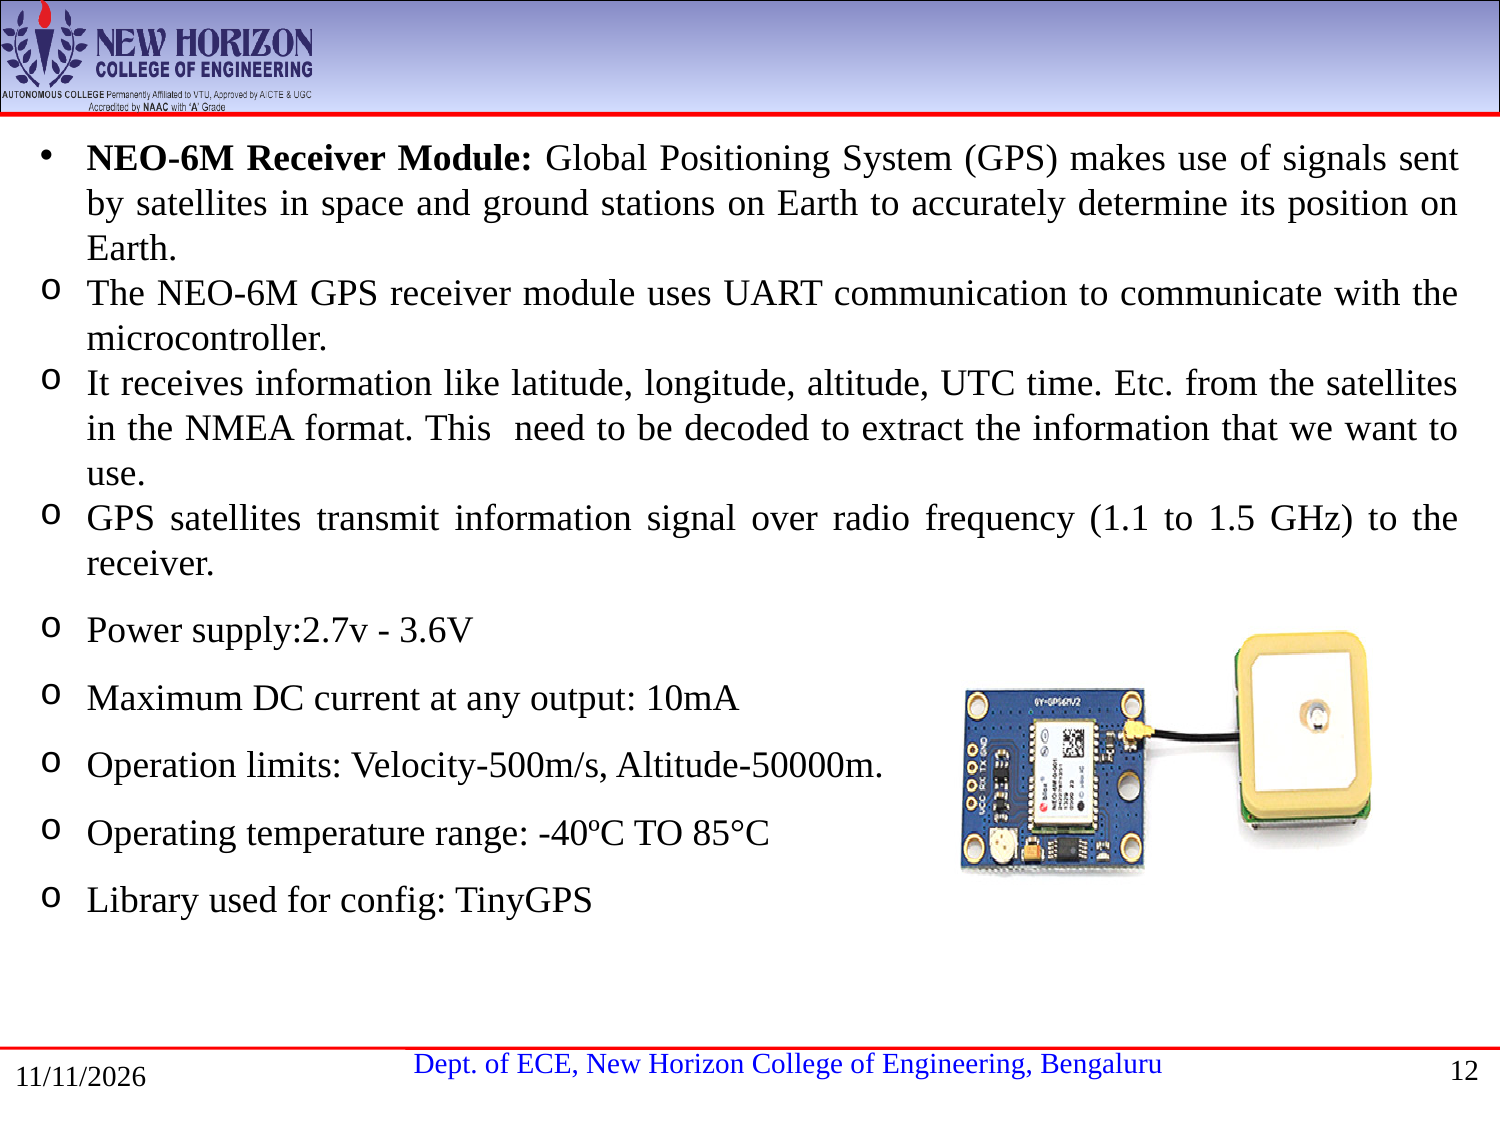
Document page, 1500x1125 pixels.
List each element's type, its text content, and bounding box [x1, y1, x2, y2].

picture [887, 562, 1439, 953]
text_box NEO-6M Receiver Module: Global Positioning System (GPS) makes use of signals sent by satellites in space and ground stations on Earth to accurately determine its position on Earth. The NEO-6M GPS receiver module uses UART communication to communicate with the microcontroller. It receives information like latitude, longitude, altitude, UTC time. Etc. from the satellites in the NMEA format. This need to be decoded to extract the information that we want to use. GPS satellites transmit information signal over radio frequency (1.1 to 1.5 GHz) to the receiver. Power supply:2.7v - 3.6V Maximum DC current at any output: 10mA Operation limits: Velocity-500m/s, Altitude-50000m. Operating temperature range: -40ºC TO 85°C Library used for config: TinyGPS [25, 125, 1475, 928]
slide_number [0, 1050, 313, 1125]
slide_number 12 [1181, 1043, 1495, 1119]
picture [0, 0, 313, 113]
